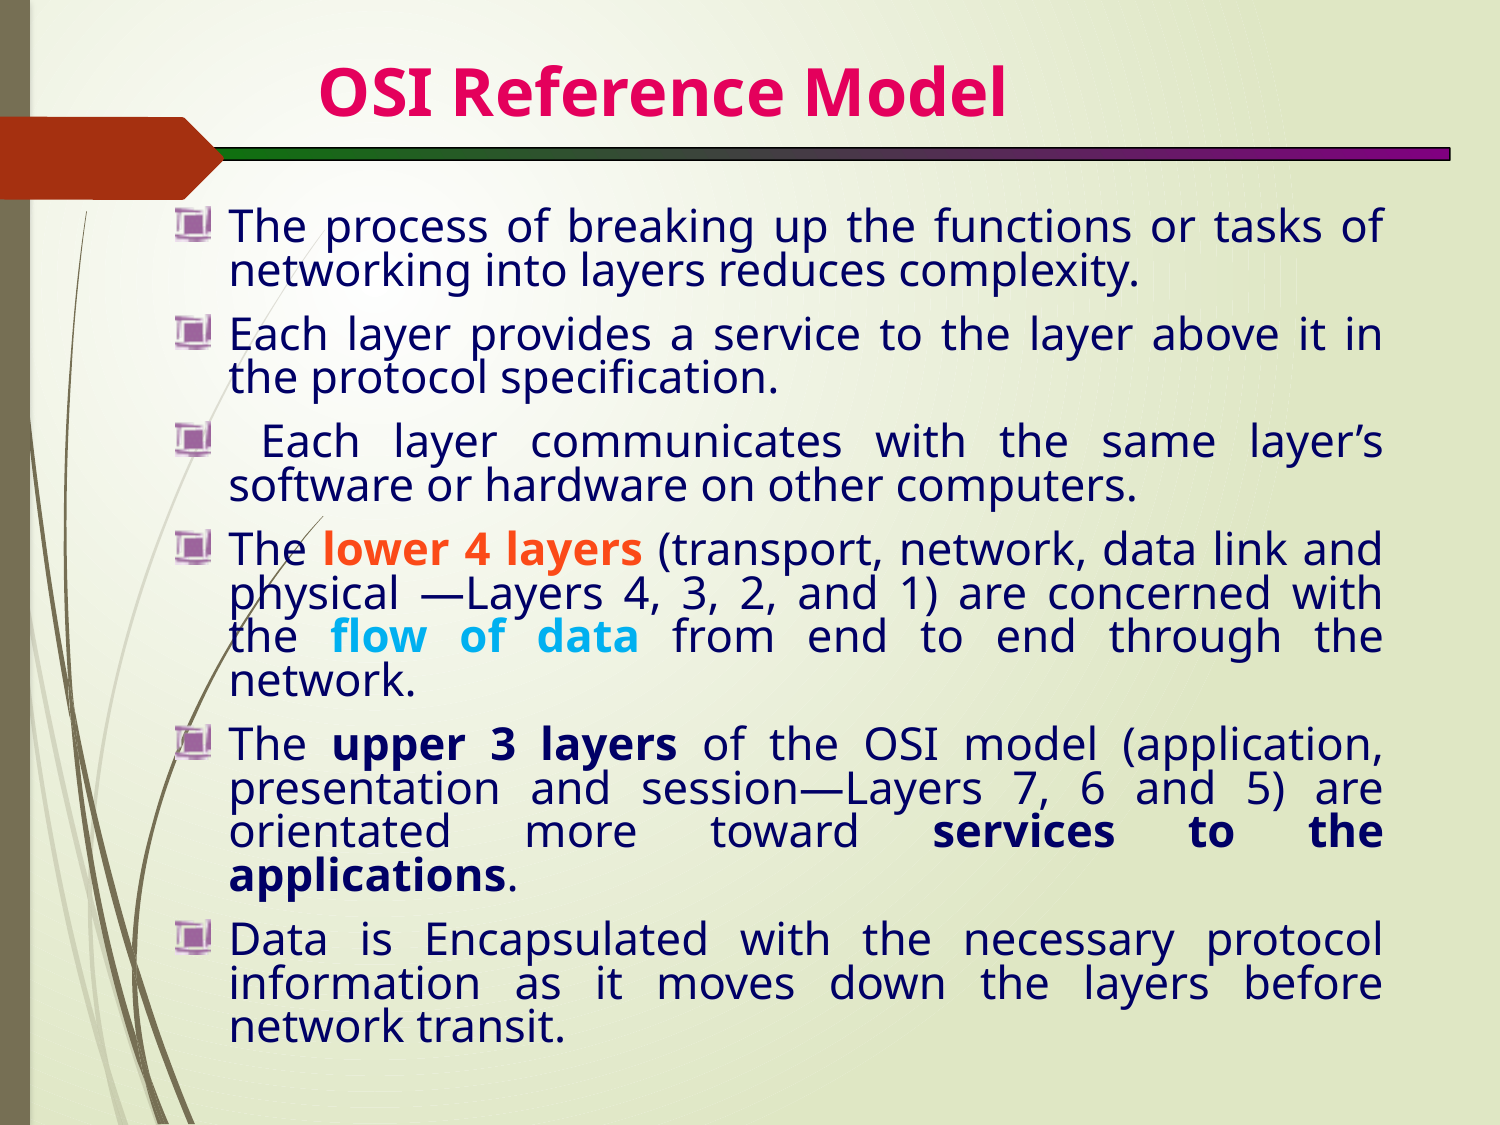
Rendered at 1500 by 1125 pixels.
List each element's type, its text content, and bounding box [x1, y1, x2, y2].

title OSI Reference Model [317, 50, 1399, 200]
picture [175, 421, 211, 457]
picture [175, 314, 211, 350]
list The process of breaking up the functions or tasks of networking into layers reduces complexity. Each layer provides a service to the layer above it in the protocol specification. Each layer communicates with the same layer’s software or hardware on other computers. The lower 4 layers (transport, network, data link and physical —Layers 4, 3, 2, and 1) are concerned with the flow of data from end to end through the network. The upper 3 layers of the OSI model (application, presentation and session—Layers 7, 6 and 5) are orientated more toward services to the applications. Data is Encapsulated with the necessary protocol information as it moves down the layers before network transit. [150, 200, 1400, 1063]
picture [175, 529, 211, 565]
picture [175, 206, 211, 242]
picture [175, 919, 211, 955]
picture [175, 724, 211, 760]
